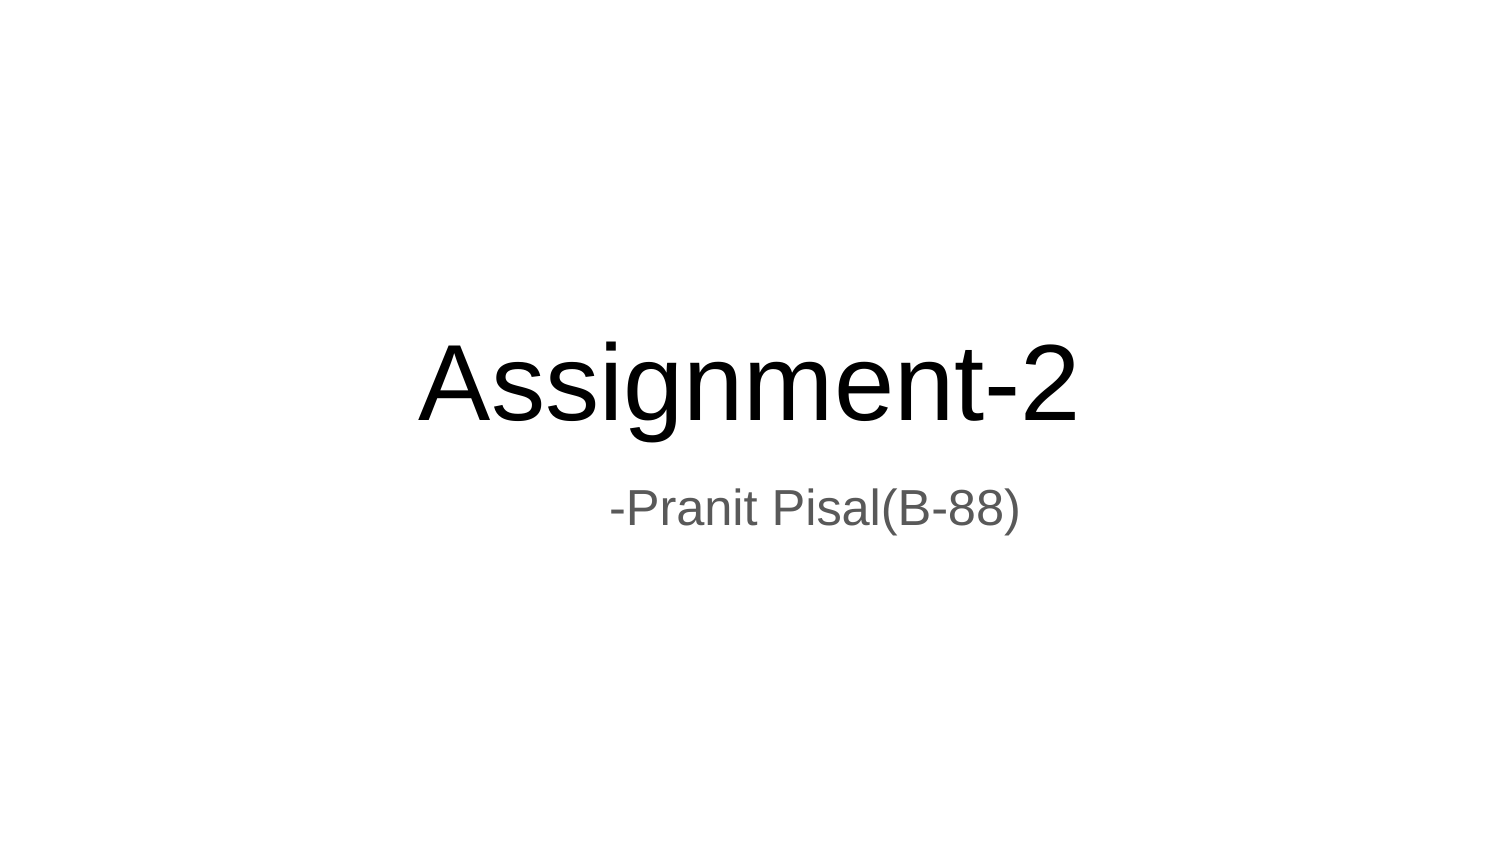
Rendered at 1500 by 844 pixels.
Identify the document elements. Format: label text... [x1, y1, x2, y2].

subtitle -Pranit Pisal(B-88) [51, 464, 1449, 595]
title Assignment-2 [51, 122, 1449, 459]
